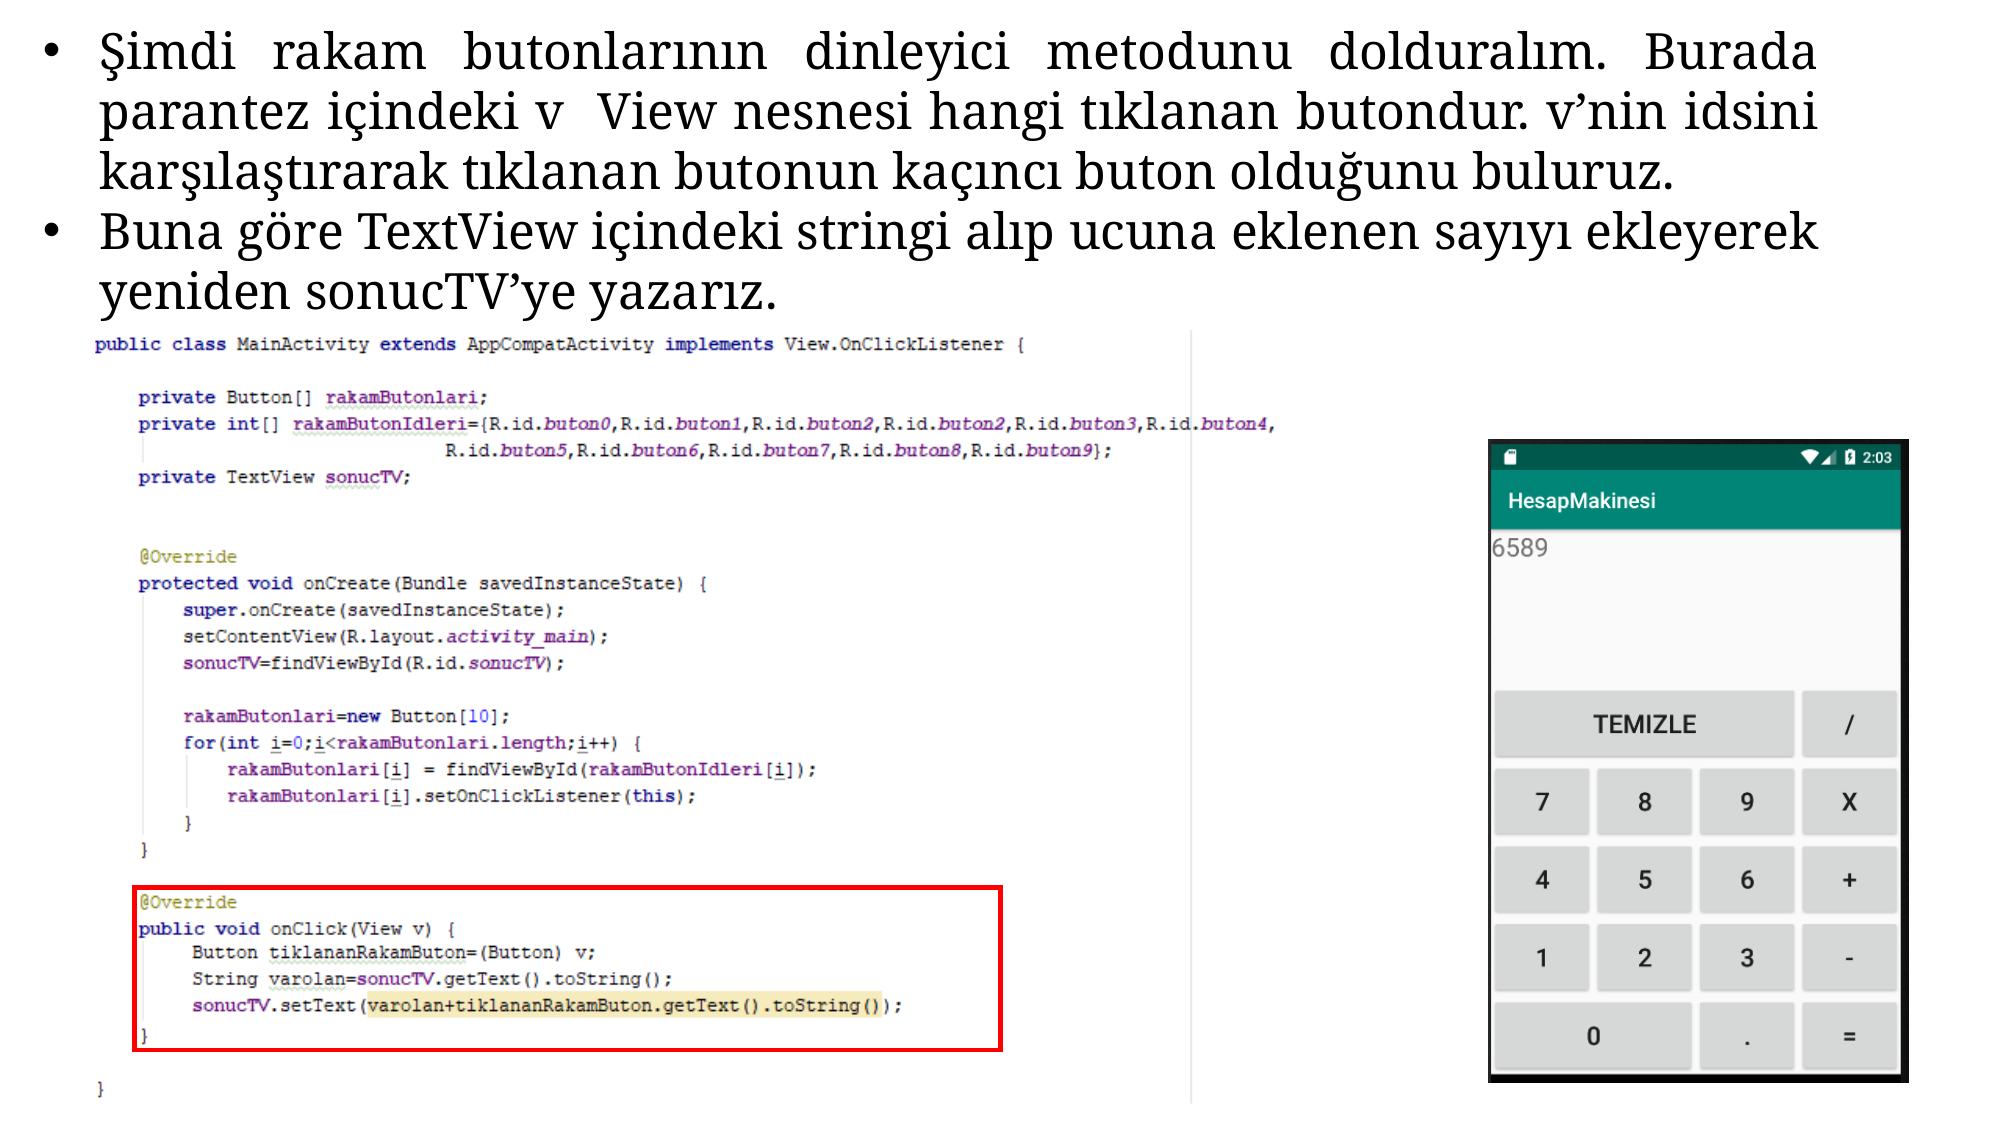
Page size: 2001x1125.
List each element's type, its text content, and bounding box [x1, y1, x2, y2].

text_box Şimdi rakam butonlarının dinleyici metodunu dolduralım. Burada parantez içindeki v View nesnesi hangi tıklanan butondur. v’nin idsini karşılaştırarak tıklanan butonun kaçıncı buton olduğunu buluruz. Buna göre TextView içindeki stringi alıp ucuna eklenen sayıyı ekleyerek yeniden sonucTV’ye yazarız. [28, 12, 1834, 327]
picture [94, 330, 1286, 1107]
picture [1488, 439, 1909, 1083]
